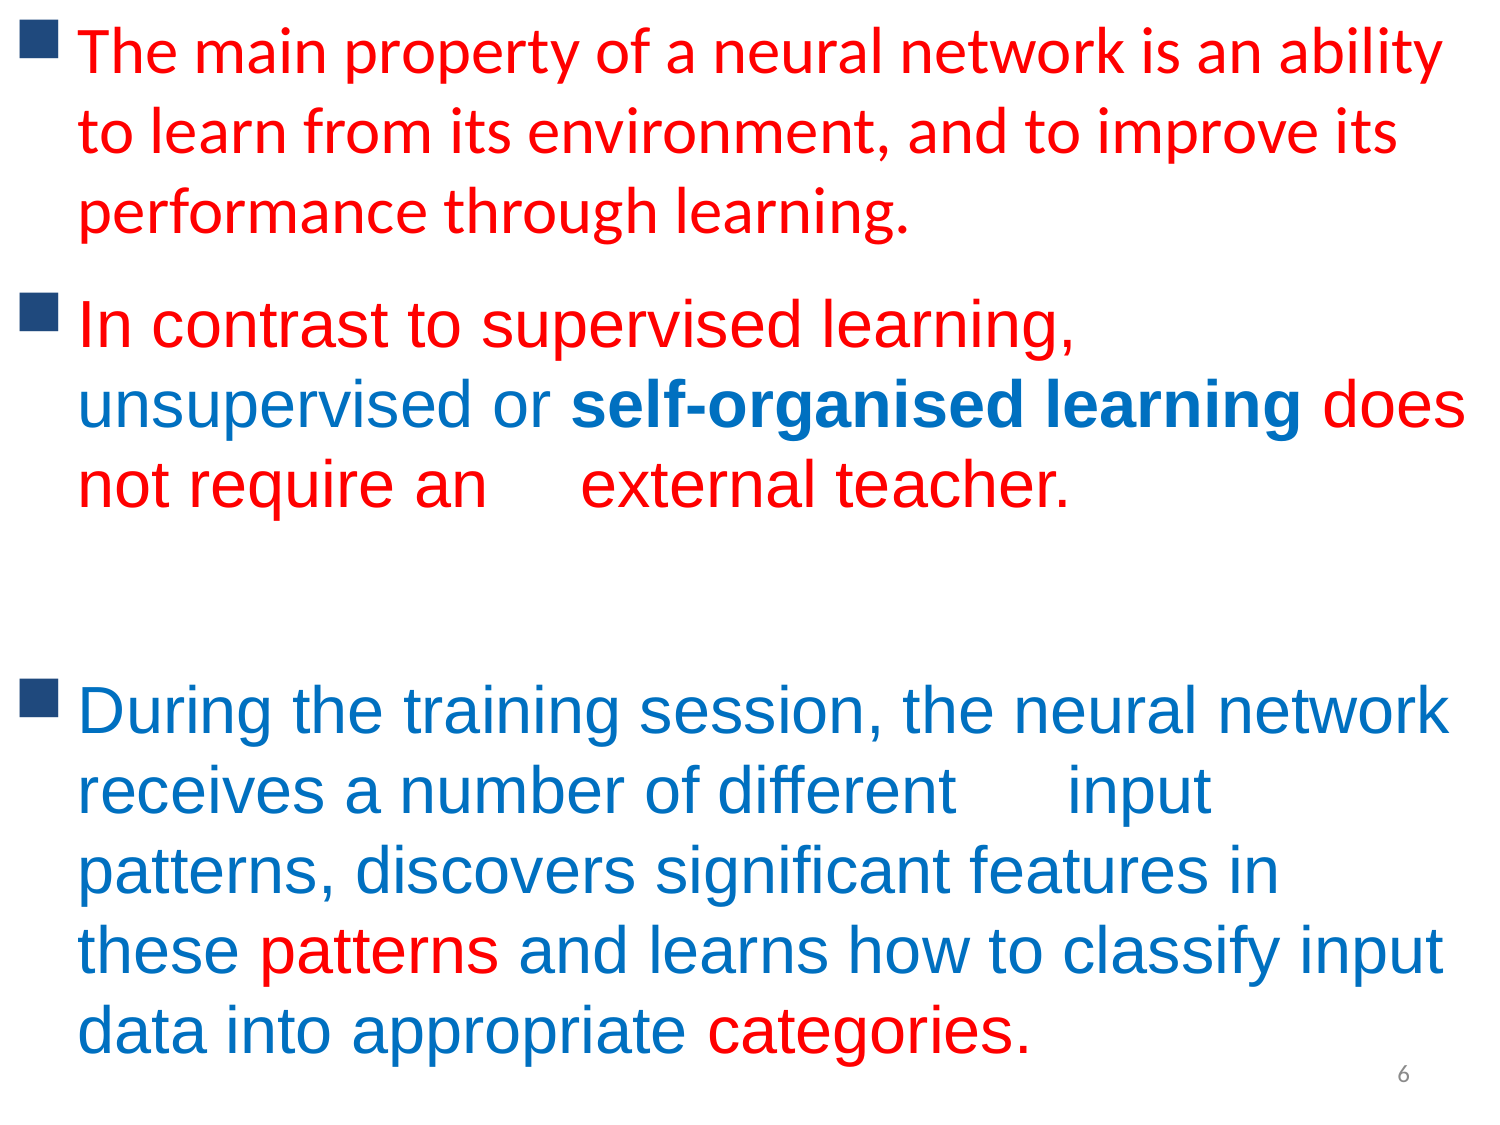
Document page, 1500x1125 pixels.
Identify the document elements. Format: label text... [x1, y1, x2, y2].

slide_number 6 [1074, 1075, 1425, 1103]
text_box The main property of a neural network is an ability to learn from its environment, and to improve its performance through learning. In contrast to supervised learning, unsupervised or self-organised learning does not require an external teacher. During the training session, the neural network receives a number of different input patterns, discovers significant features in these patterns and learns how to classify input data into appropriate categories. [0, 0, 1500, 1075]
